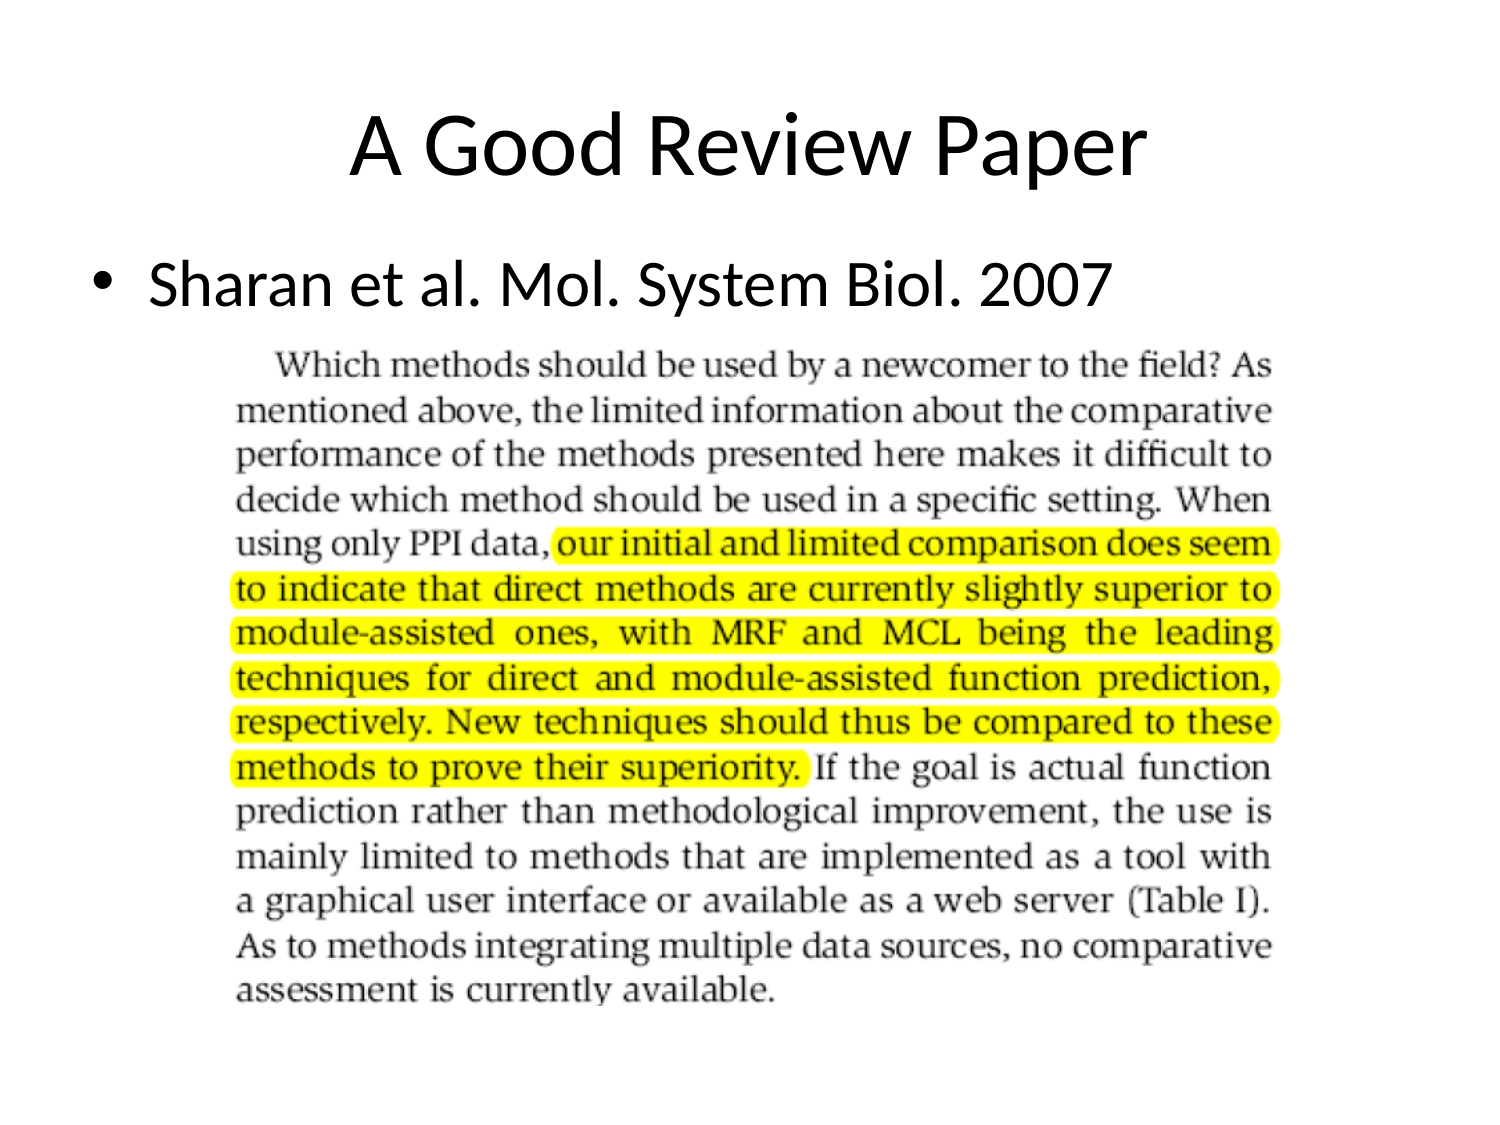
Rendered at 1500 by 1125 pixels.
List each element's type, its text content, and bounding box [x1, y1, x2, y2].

title A Good Review Paper [75, 45, 1425, 233]
list Sharan et al. Mol. System Biol. 2007 [76, 231, 1427, 975]
picture [229, 349, 1291, 1006]
